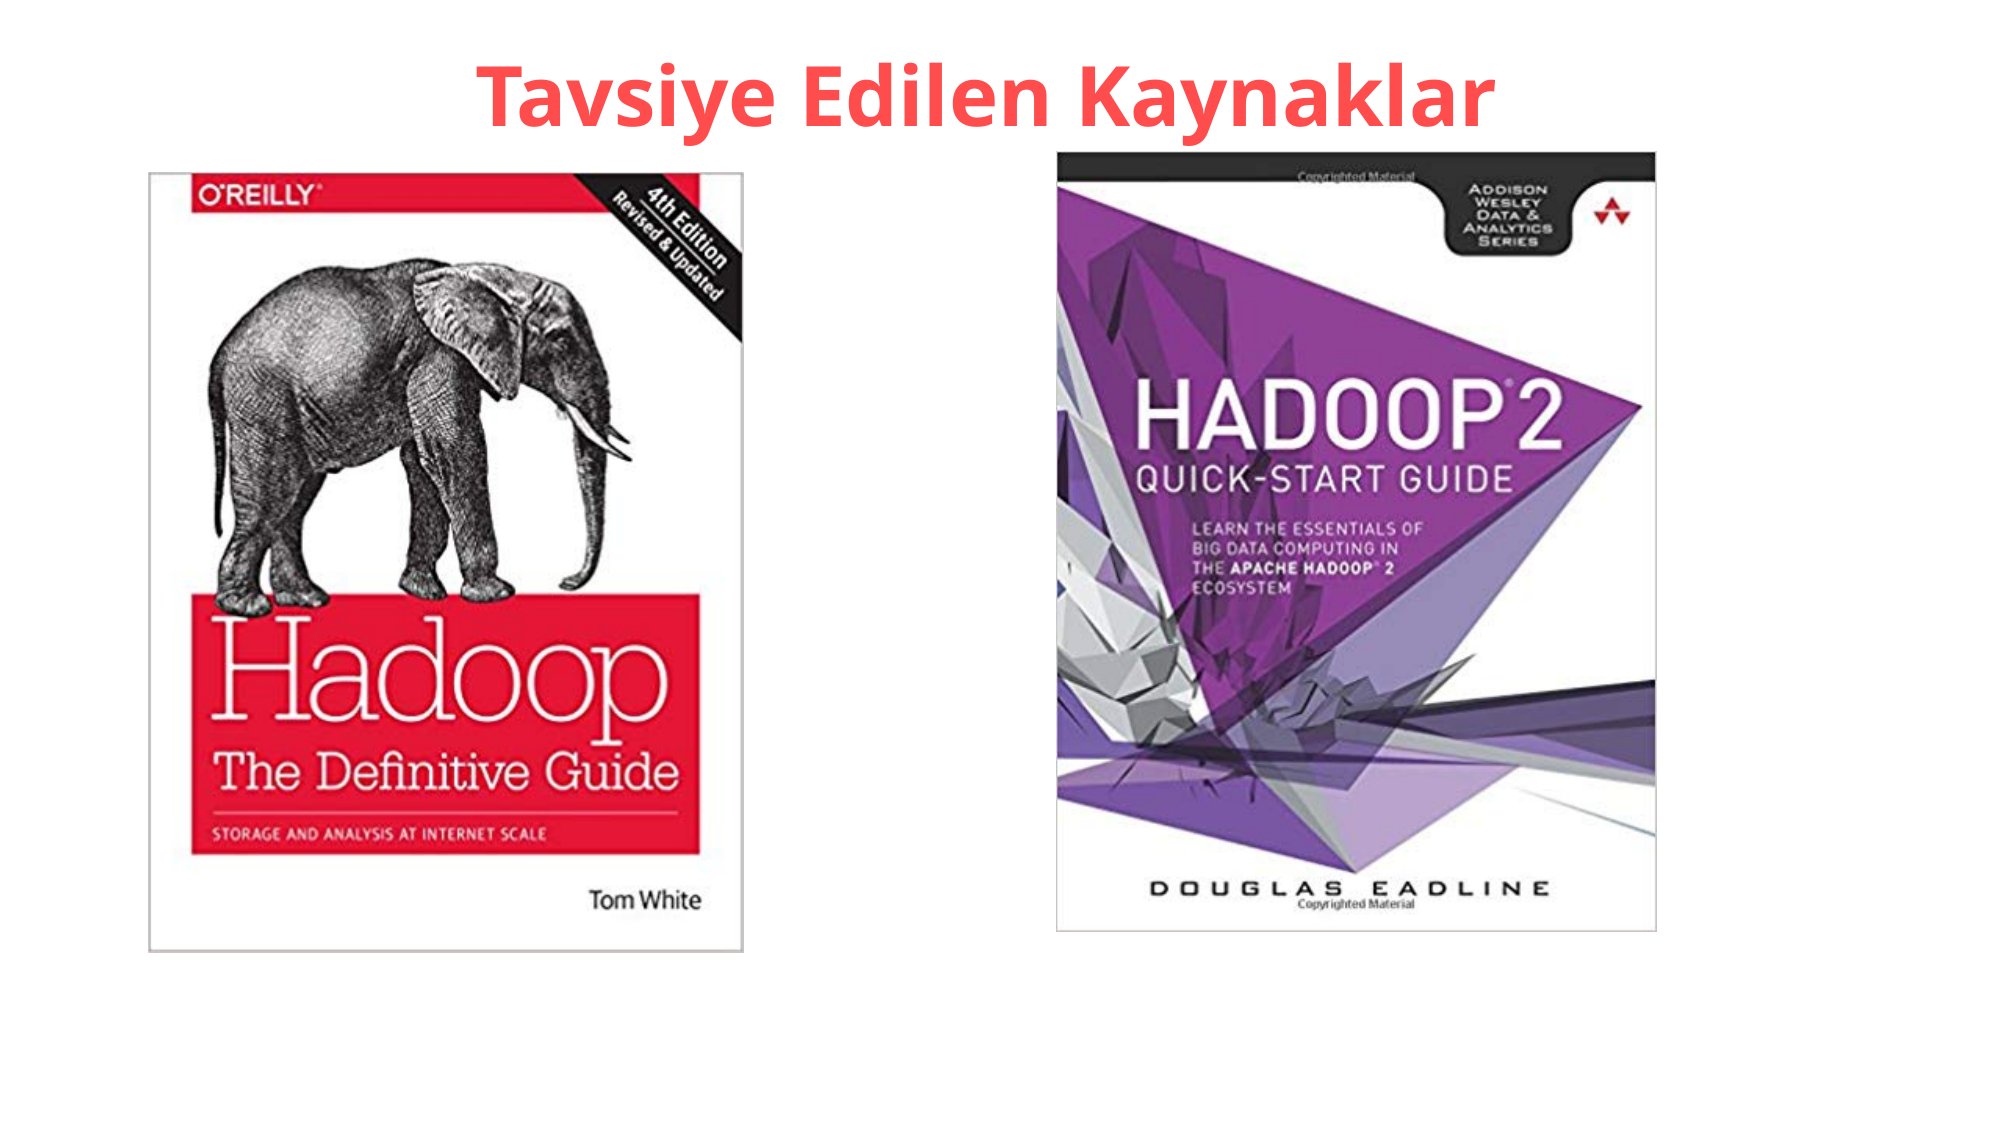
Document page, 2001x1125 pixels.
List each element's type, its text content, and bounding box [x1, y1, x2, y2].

picture [1056, 151, 1657, 932]
title Tavsiye Edilen Kaynaklar [430, 50, 1543, 152]
picture [148, 172, 744, 953]
